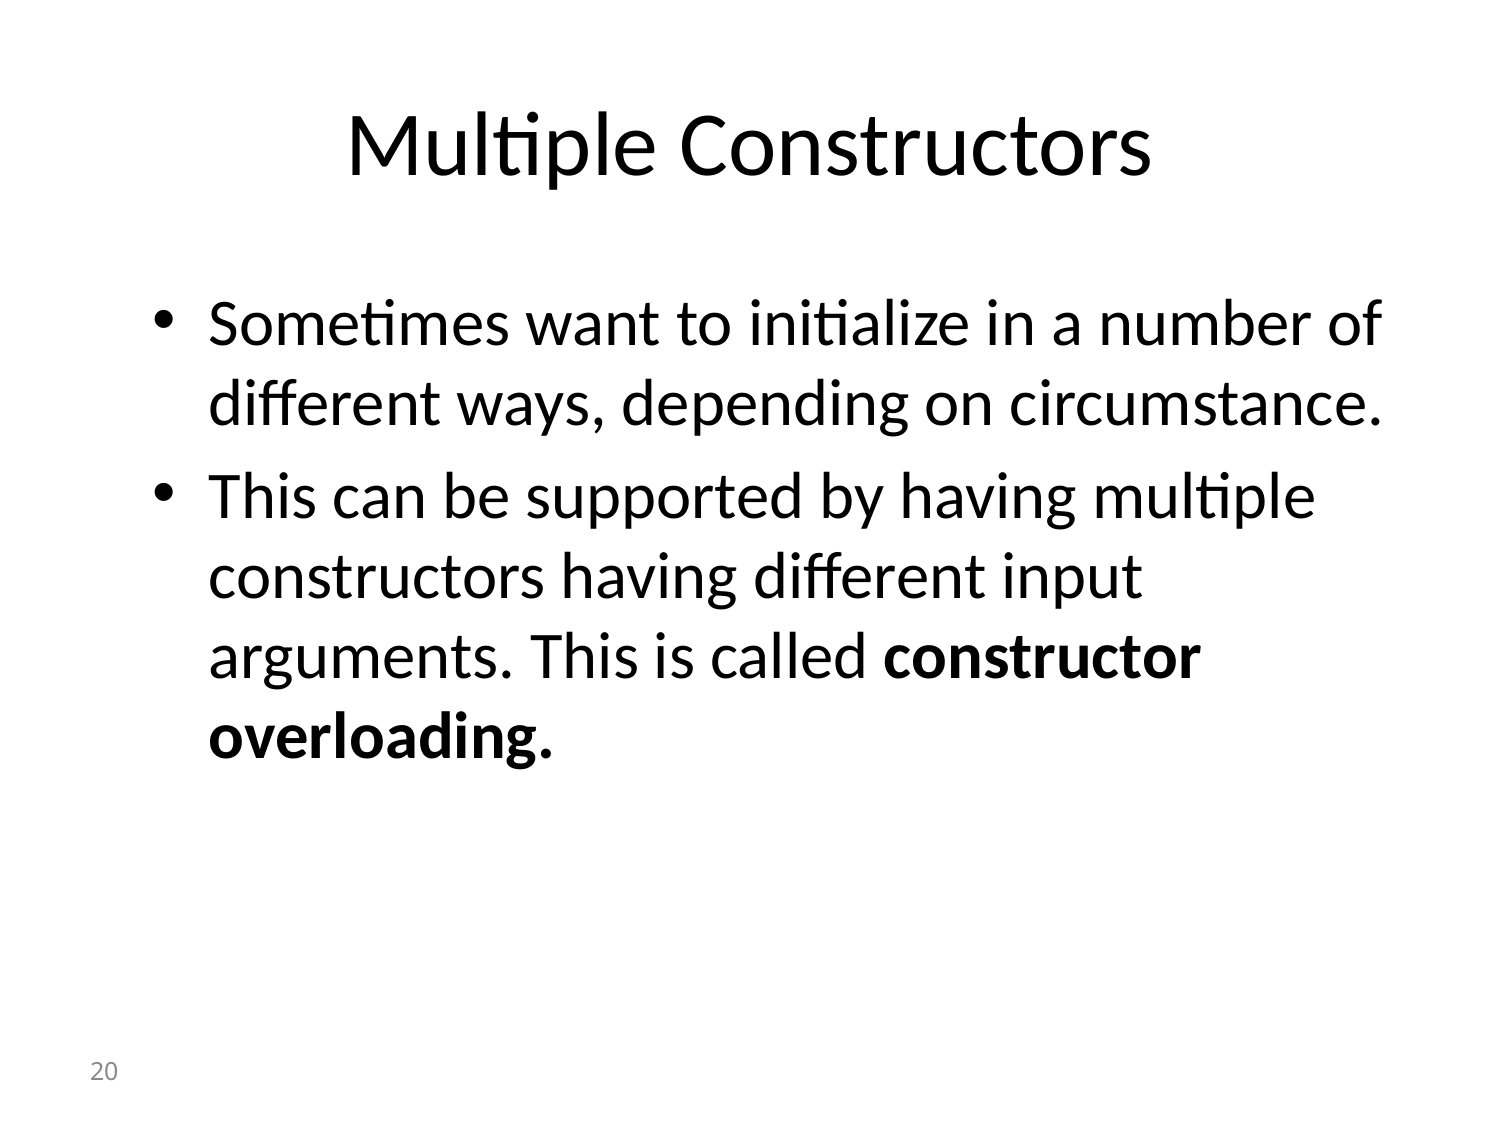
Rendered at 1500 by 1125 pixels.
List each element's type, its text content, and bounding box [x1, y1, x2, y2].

title Multiple Constructors [75, 45, 1425, 233]
list Sometimes want to initialize in a number of different ways, depending on circumstance. This can be supported by having multiple constructors having different input arguments. This is called constructor overloading. [137, 187, 1463, 1006]
slide_number 20 [75, 1042, 425, 1103]
